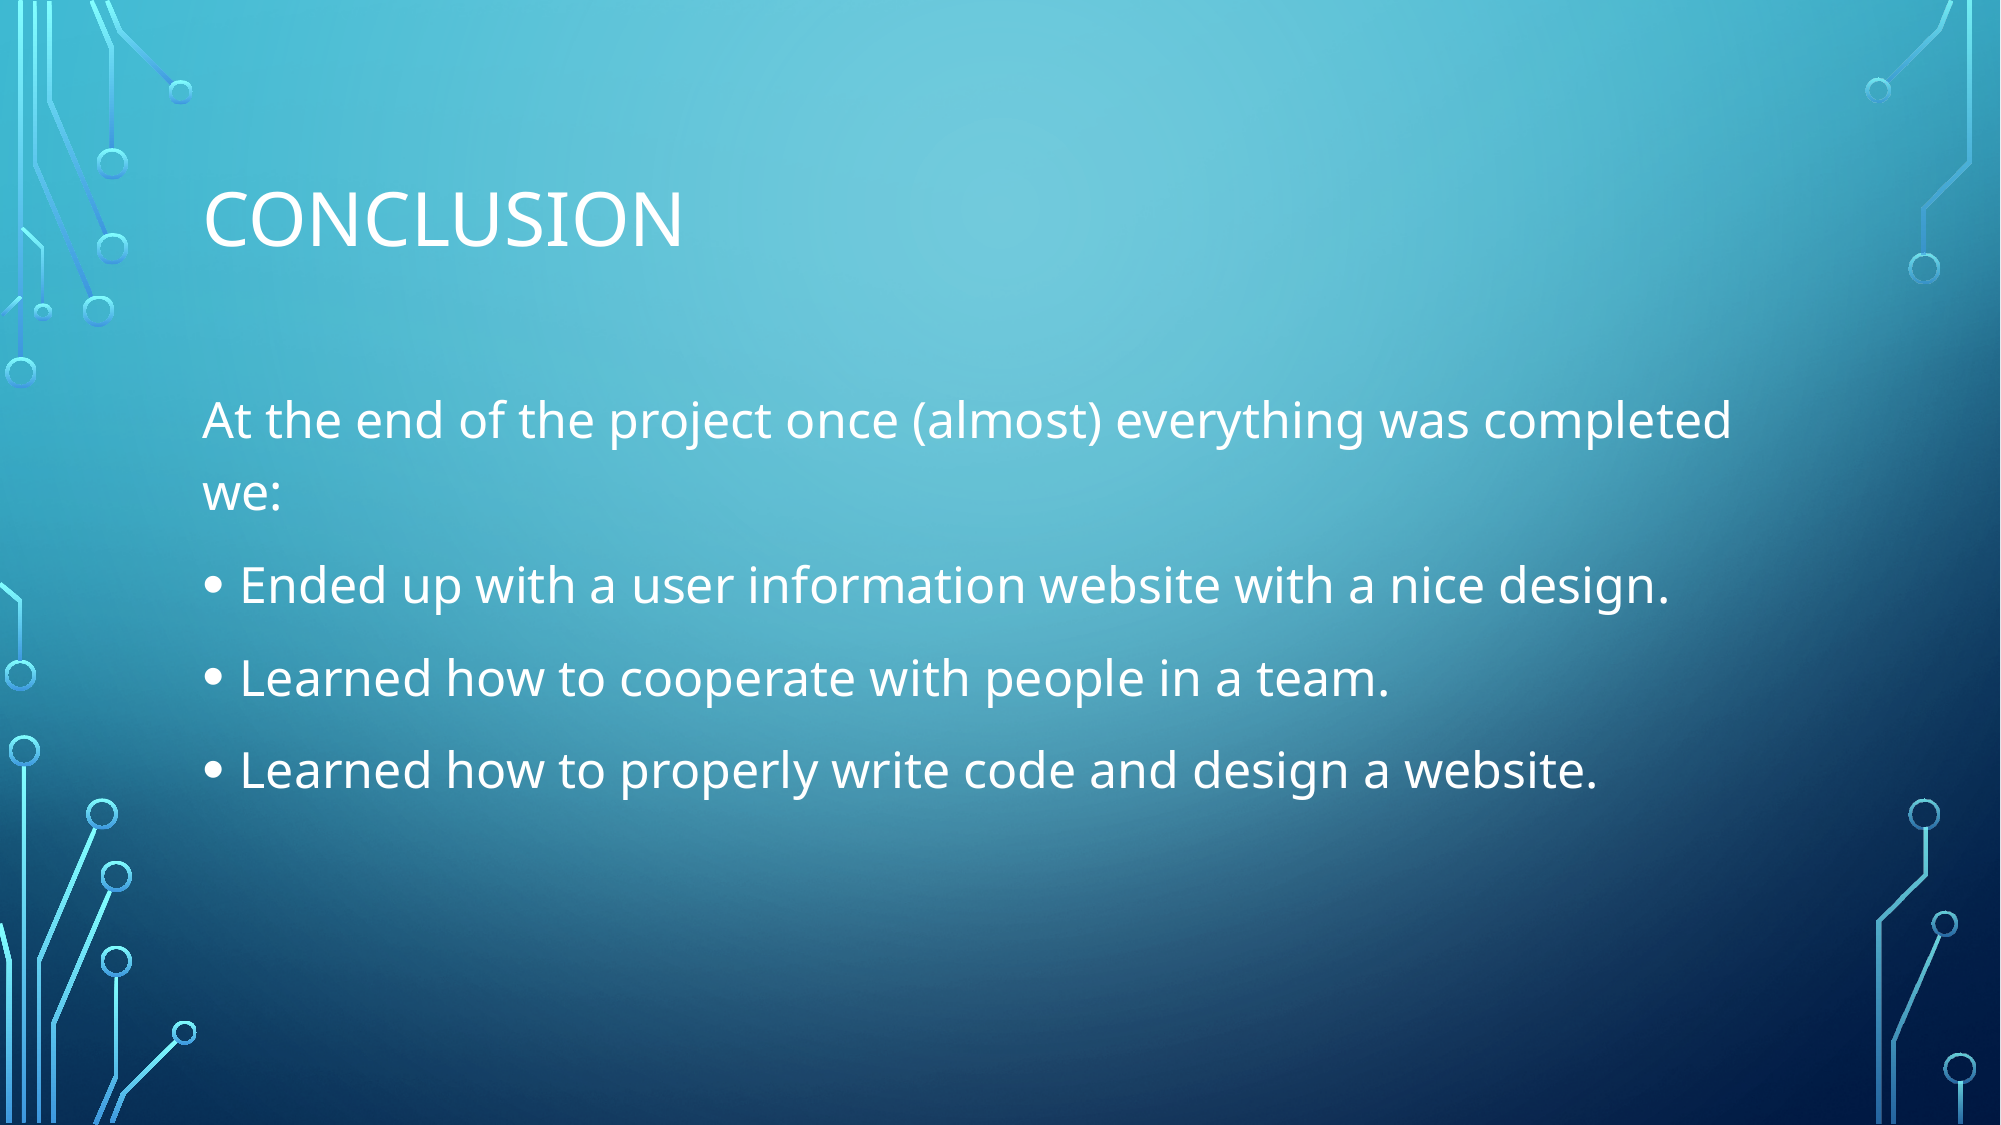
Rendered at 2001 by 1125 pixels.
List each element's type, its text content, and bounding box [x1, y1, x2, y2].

list At the end of the project once (almost) everything was completed we: Ended up with a user information website with a nice design. Learned how to cooperate with people in a team. Learned how to properly write code and design a website. [187, 369, 1813, 950]
title conclusion [187, 101, 1813, 344]
